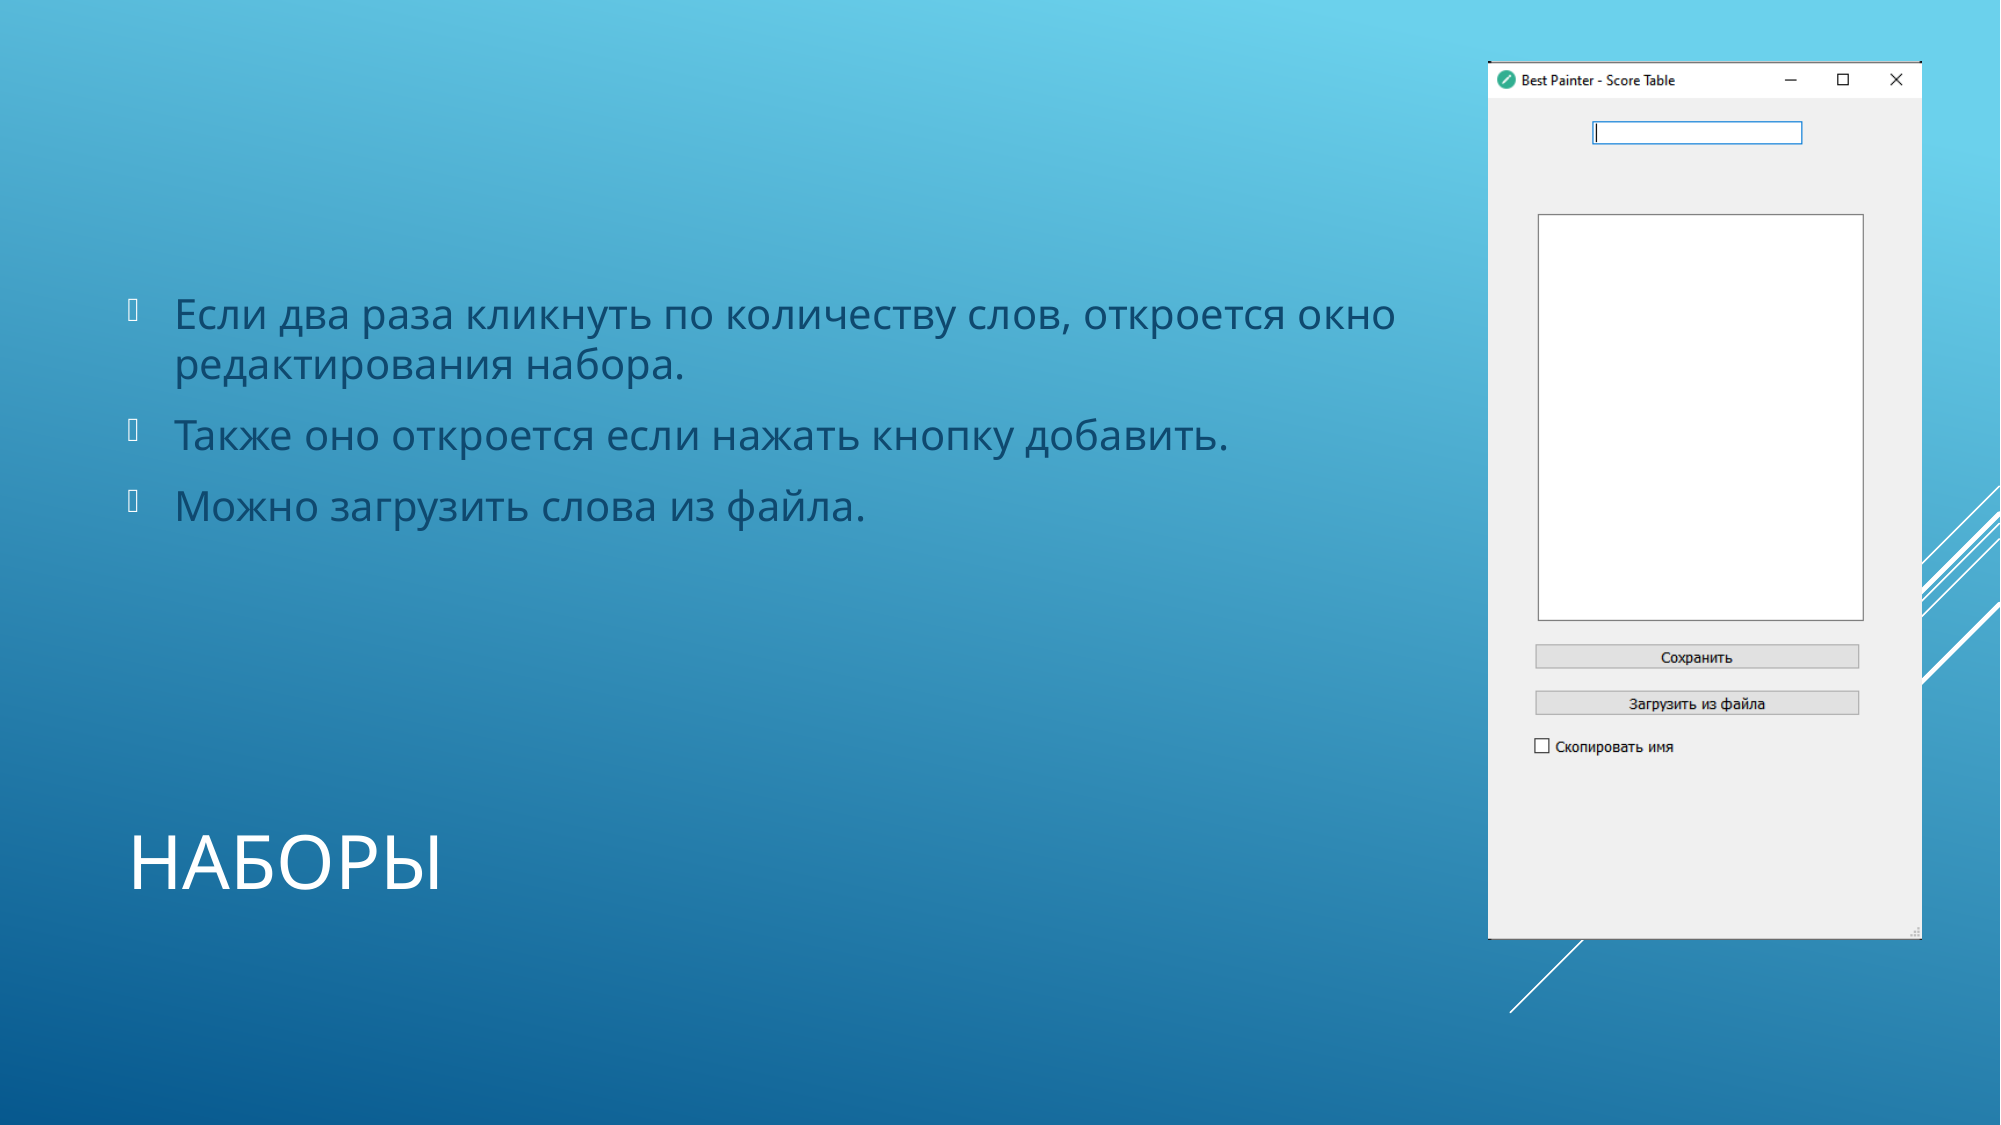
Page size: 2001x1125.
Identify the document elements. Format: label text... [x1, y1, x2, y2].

list Если два раза кликнуть по количеству слов, откроется окно редактирования набора. Также оно откроется если нажать кнопку добавить. Можно загрузить слова из файла. [112, 112, 1488, 706]
title наборы [112, 736, 1513, 984]
picture [1488, 60, 1922, 940]
